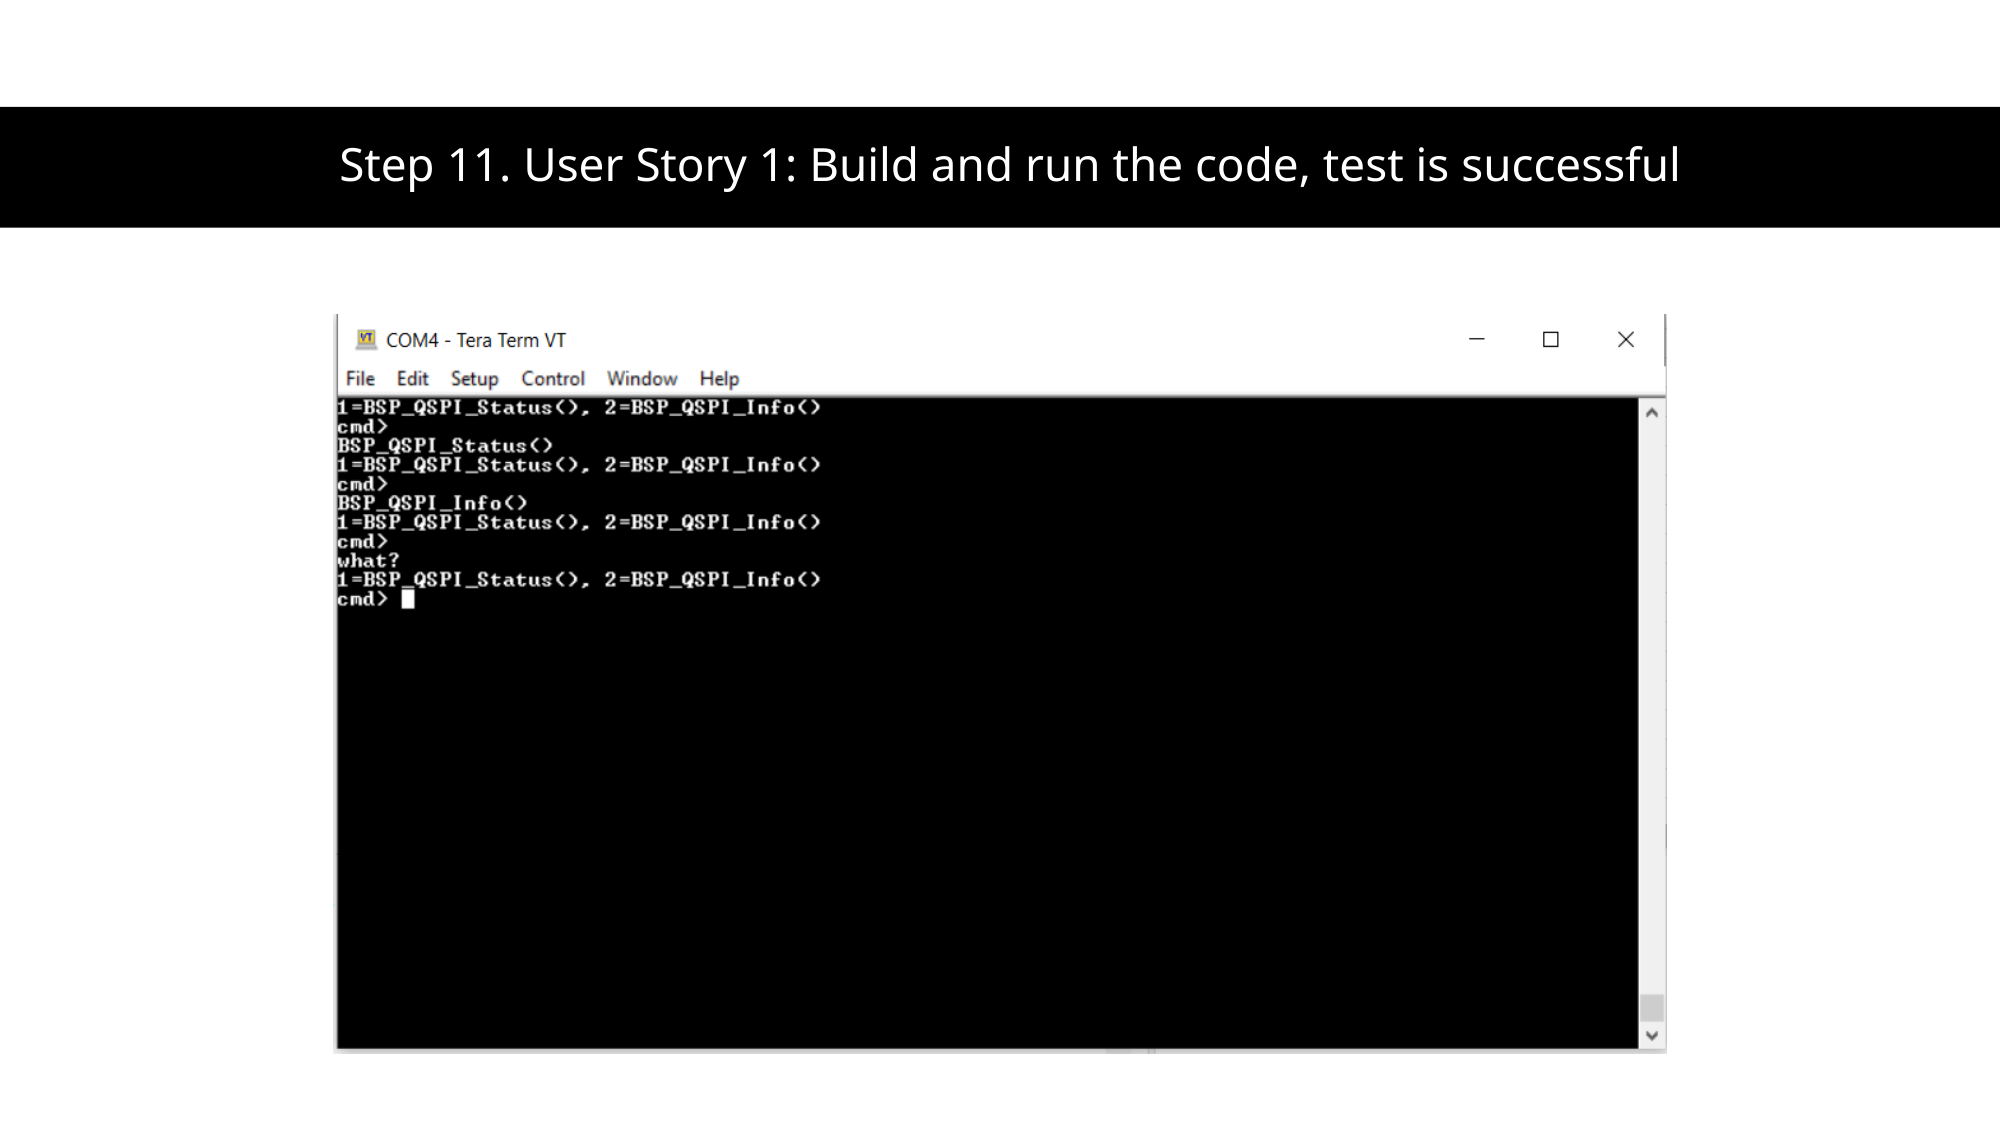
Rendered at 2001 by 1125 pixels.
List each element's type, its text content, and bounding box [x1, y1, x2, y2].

title Step 11. User Story 1: Build and run the code, test is successful [91, 105, 1931, 228]
text_box [0, 106, 2000, 229]
picture [333, 314, 1667, 1054]
